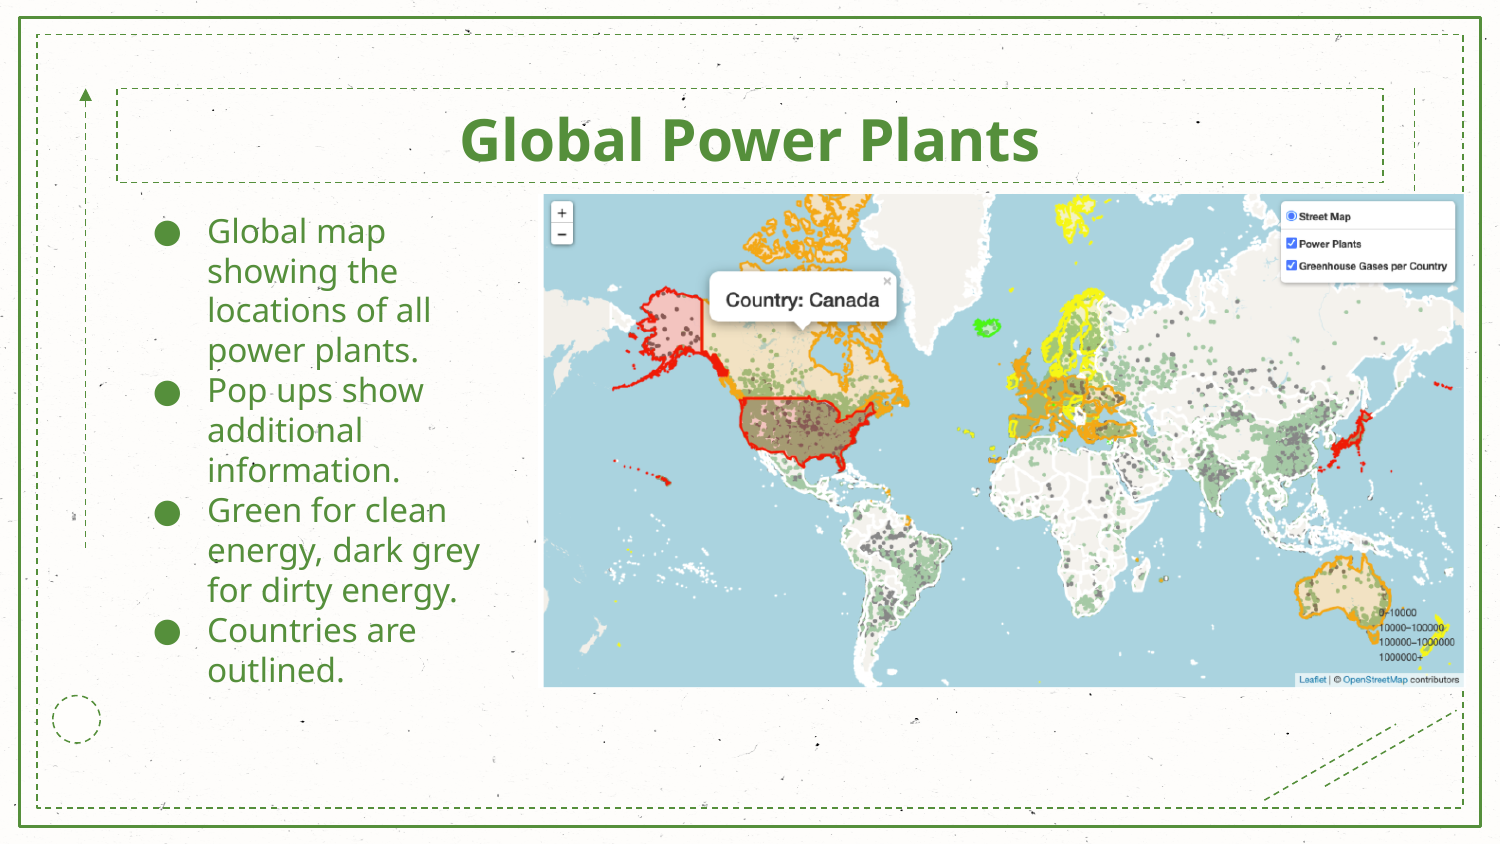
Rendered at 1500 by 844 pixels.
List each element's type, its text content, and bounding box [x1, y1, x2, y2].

title Global Power Plants [116, 88, 1384, 183]
picture [0, 0, 1500, 844]
list Global map showing the locations of all power plants. Pop ups show additional information. Green for clean energy, dark grey for dirty energy. Countries are outlined. [116, 194, 523, 756]
